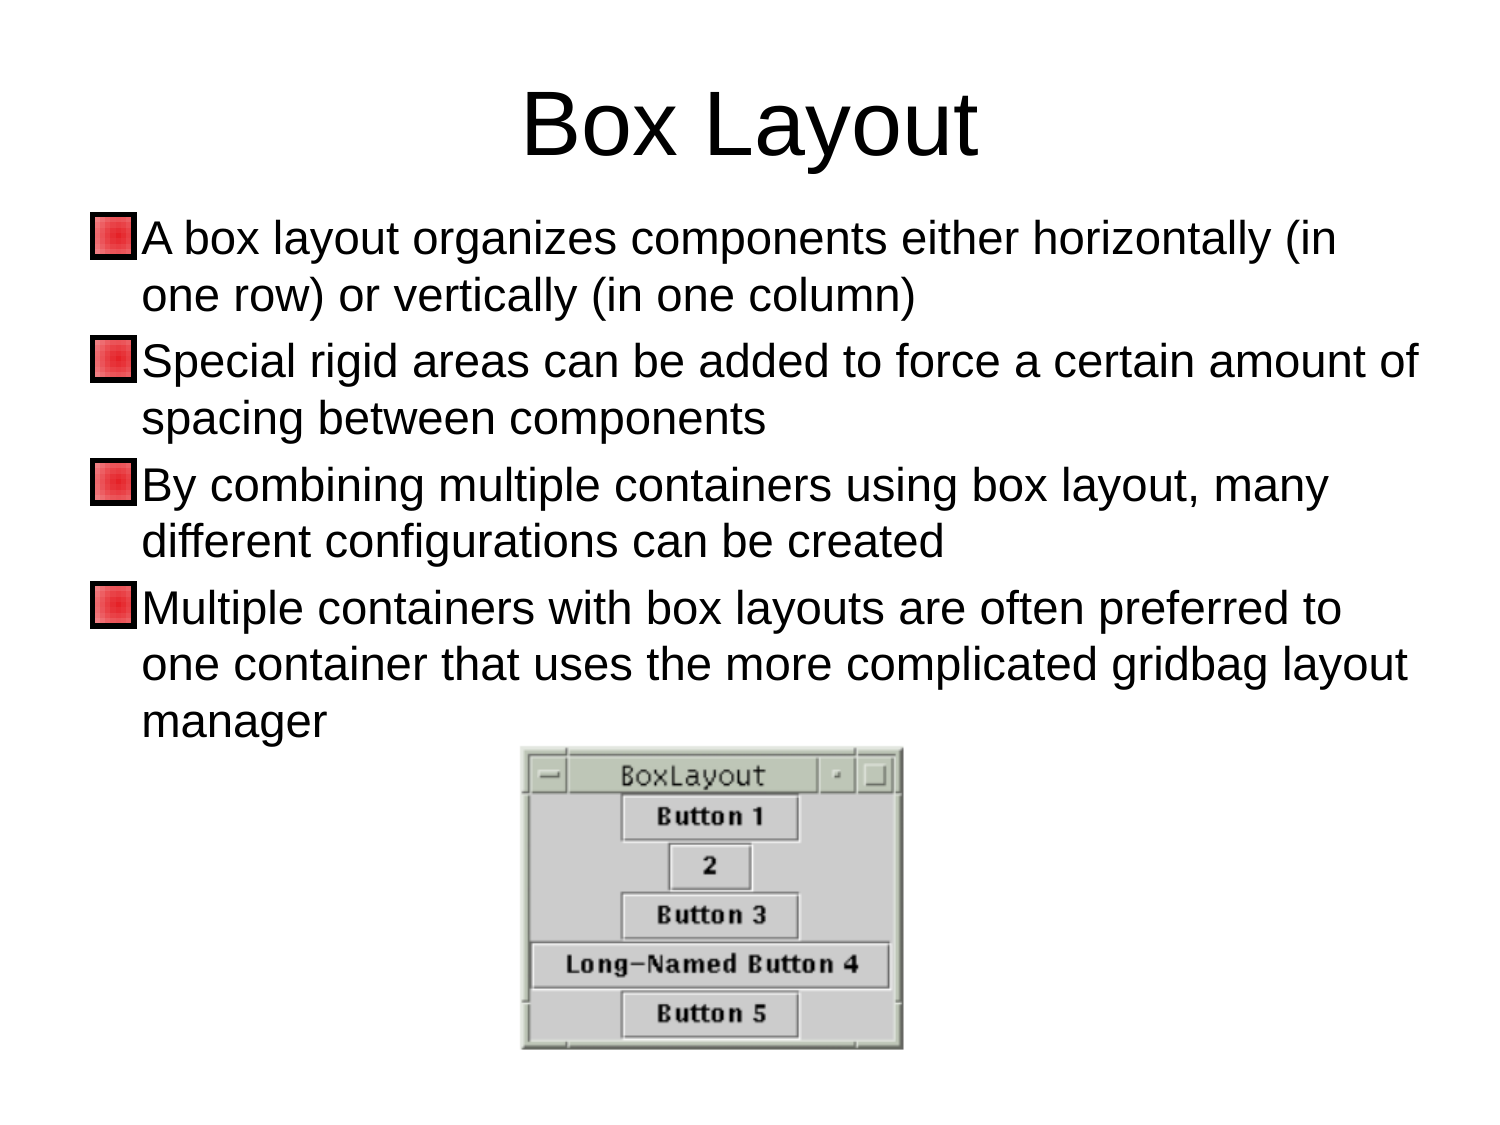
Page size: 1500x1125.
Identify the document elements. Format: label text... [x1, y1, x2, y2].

picture [90, 581, 137, 629]
picture [90, 458, 137, 506]
picture [499, 737, 921, 1064]
picture [90, 335, 137, 383]
title Box Layout [112, 24, 1388, 200]
picture [90, 212, 137, 260]
list A box layout organizes components either horizontally (in one row) or vertically (in one column) Special rigid areas can be added to force a certain amount of spacing between components By combining multiple containers using box layout, many different configurations can be created Multiple containers with box layouts are often preferred to one container that uses the more complicated gridbag layout manager [75, 200, 1438, 763]
